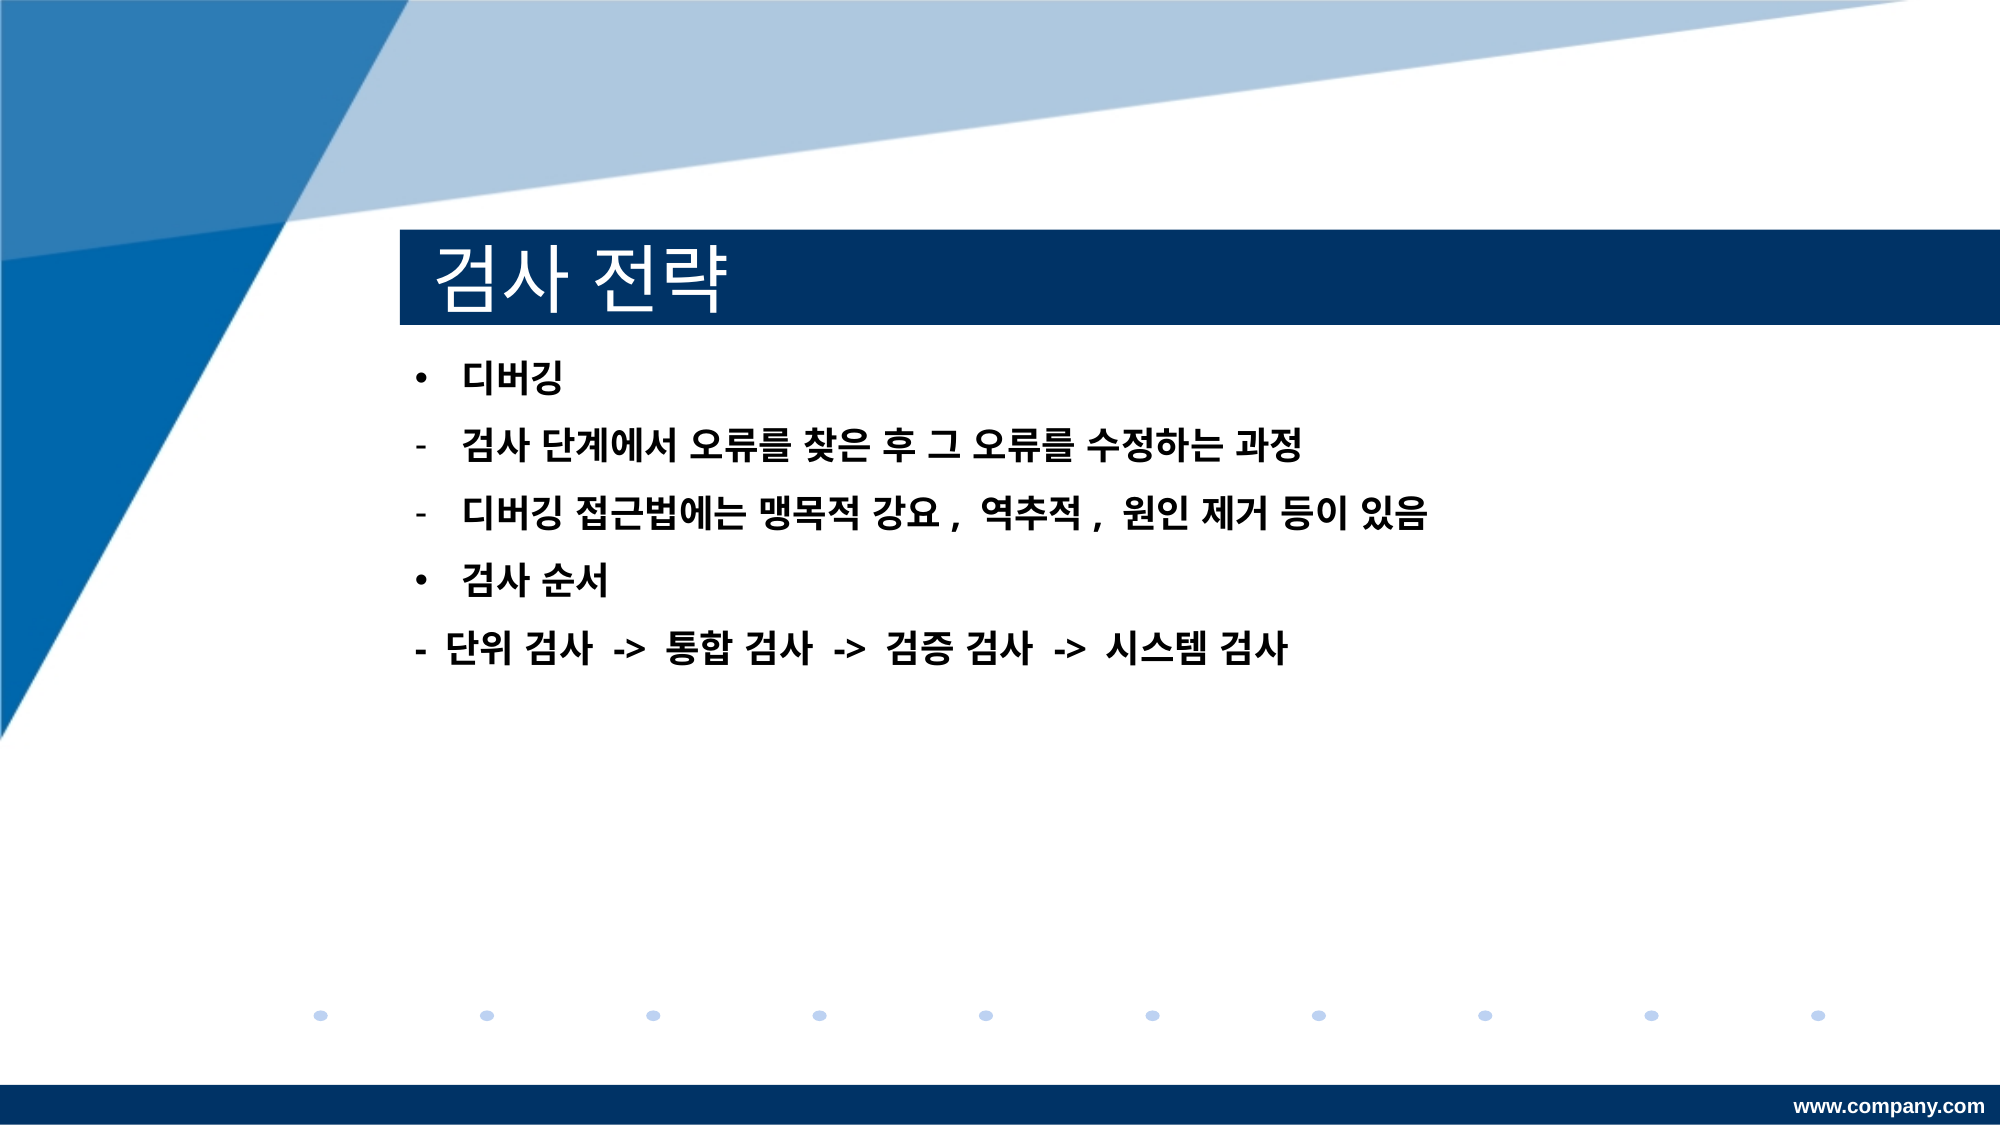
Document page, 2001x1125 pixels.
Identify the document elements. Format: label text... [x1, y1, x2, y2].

picture [0, 0, 2000, 842]
title 검사 전략 [399, 229, 2000, 324]
text_box 디버깅 검사 단계에서 오류를 찾은 후 그 오류를 수정하는 과정 디버깅 접근법에는 맹목적 강요, 역추적, 원인 제거 등이 있음 검사 순서 - 단위 검사 -> 통합 검사 -> 검증 검사 -> 시스템 검사 [399, 324, 2000, 678]
